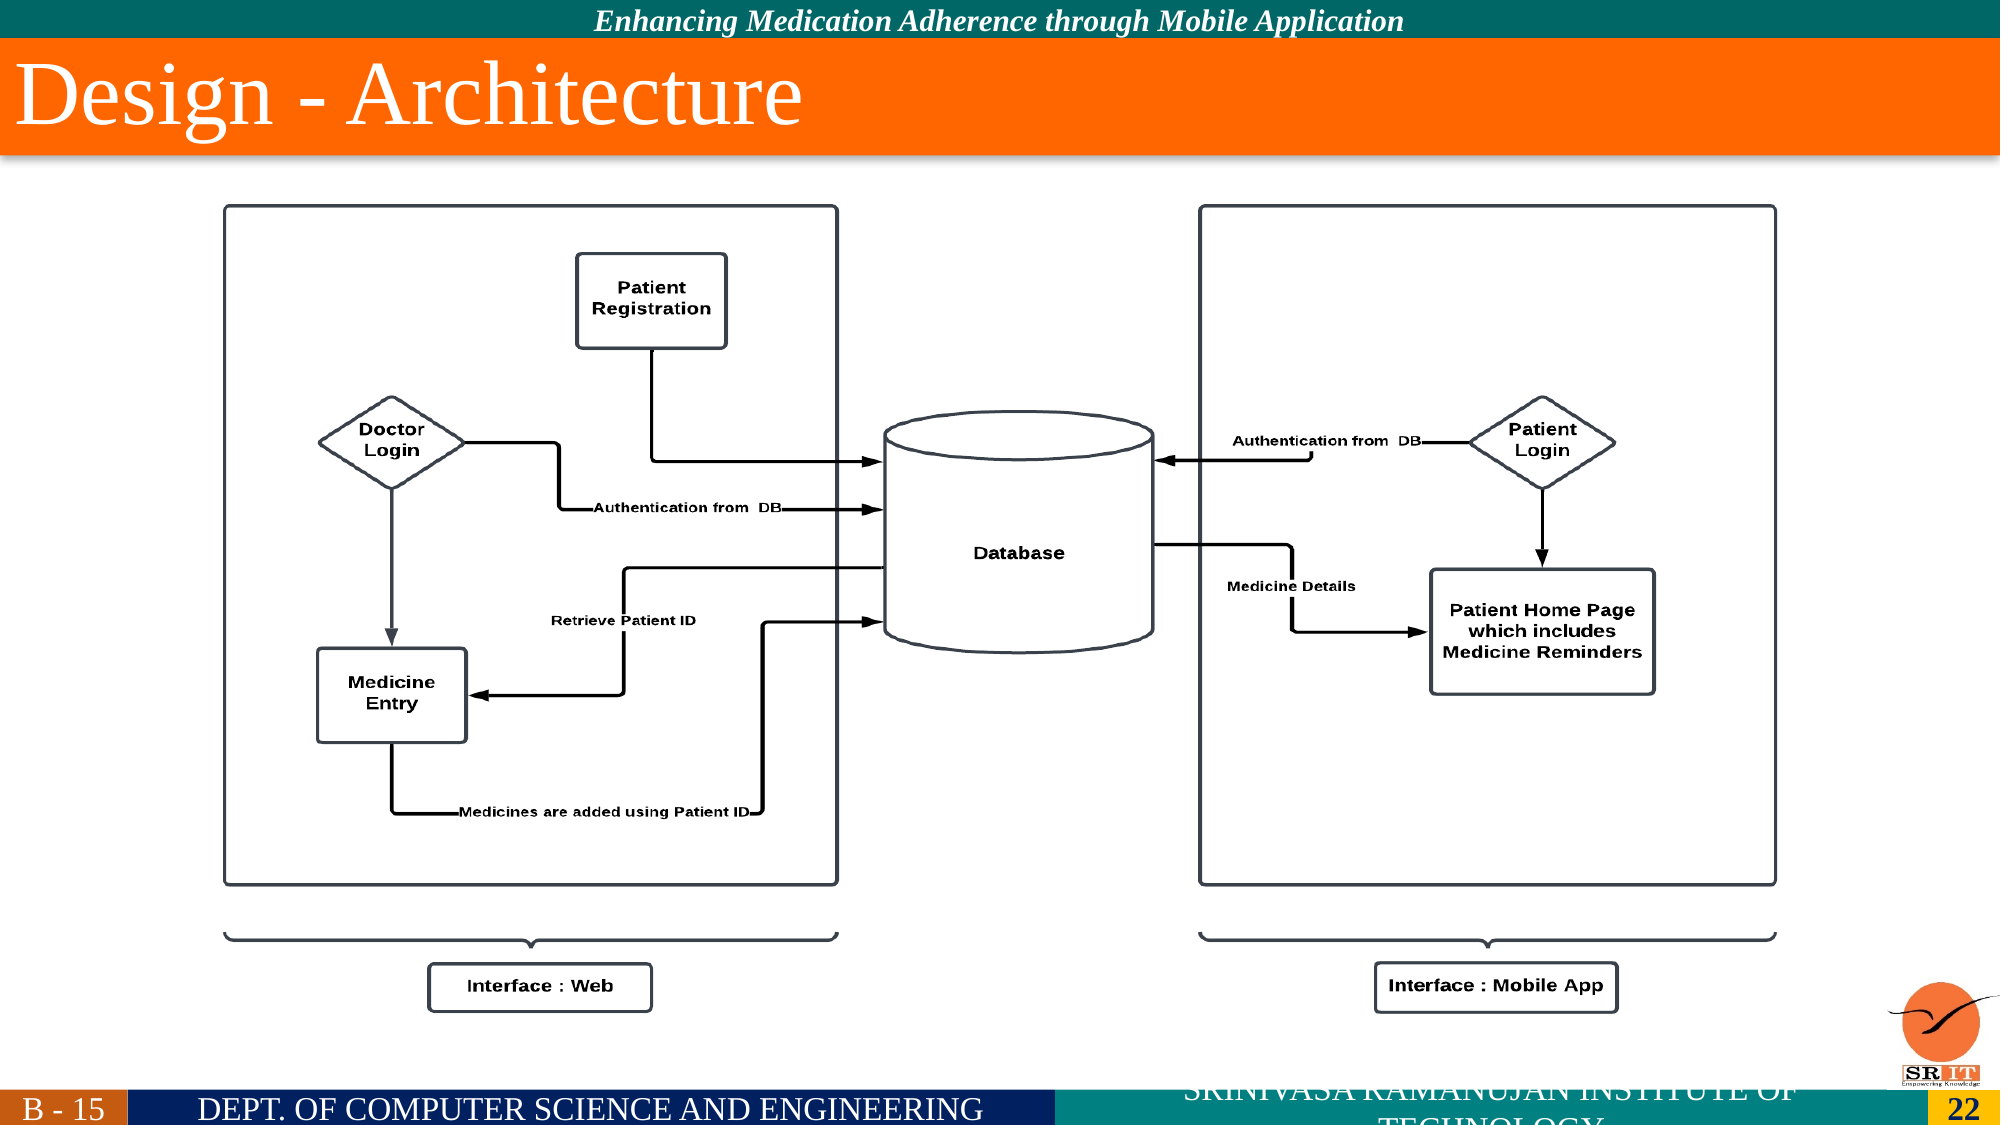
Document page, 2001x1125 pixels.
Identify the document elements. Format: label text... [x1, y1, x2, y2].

picture [187, 173, 1813, 1045]
picture [1887, 977, 2000, 1090]
text_box [18, 174, 1948, 1067]
title Design - Architecture [0, 38, 2000, 156]
